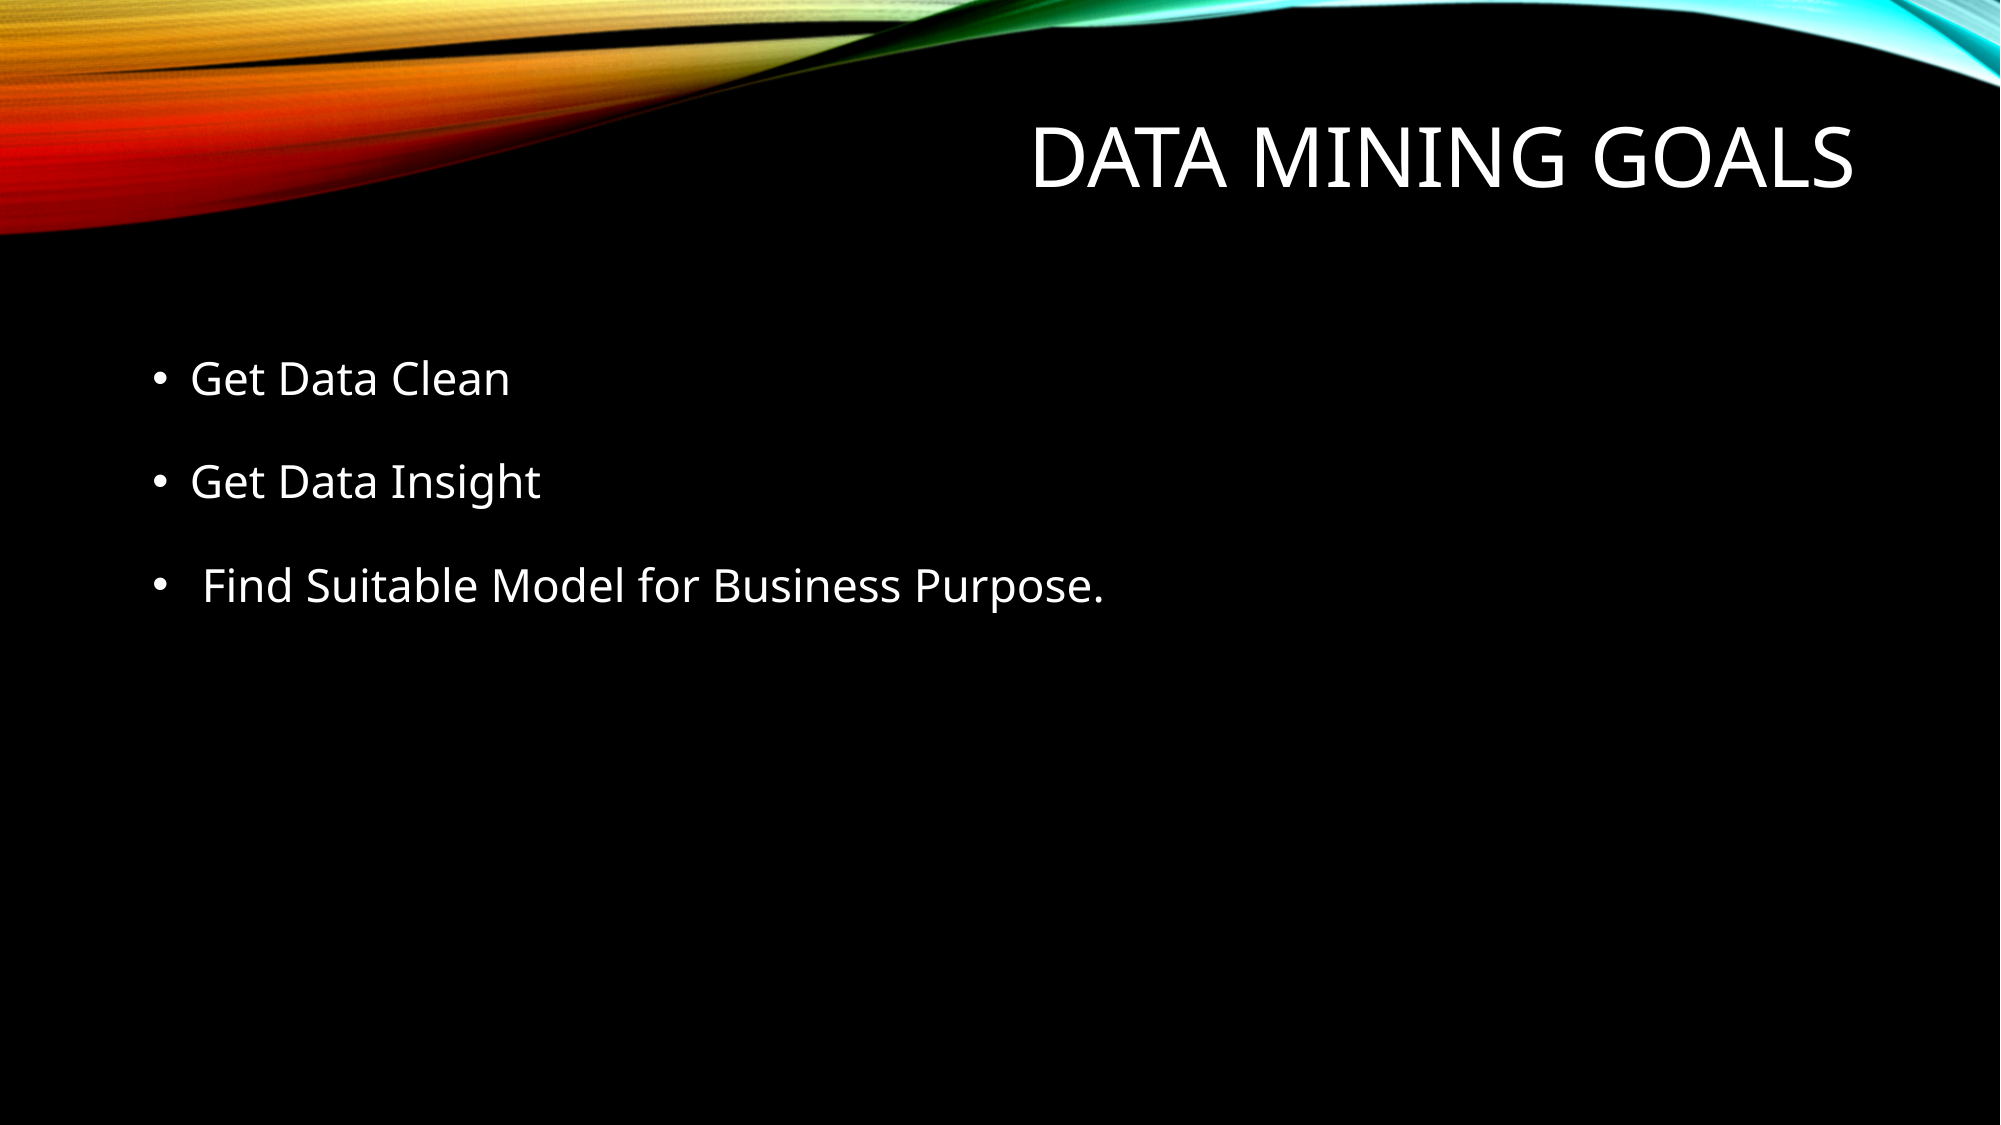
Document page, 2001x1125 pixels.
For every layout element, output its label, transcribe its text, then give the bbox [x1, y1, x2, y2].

list Get Data Clean Get Data Insight Find Suitable Model for Business Purpose. [137, 239, 1863, 1032]
picture [0, 0, 2000, 237]
title Data Mining Goals [481, 54, 1894, 267]
